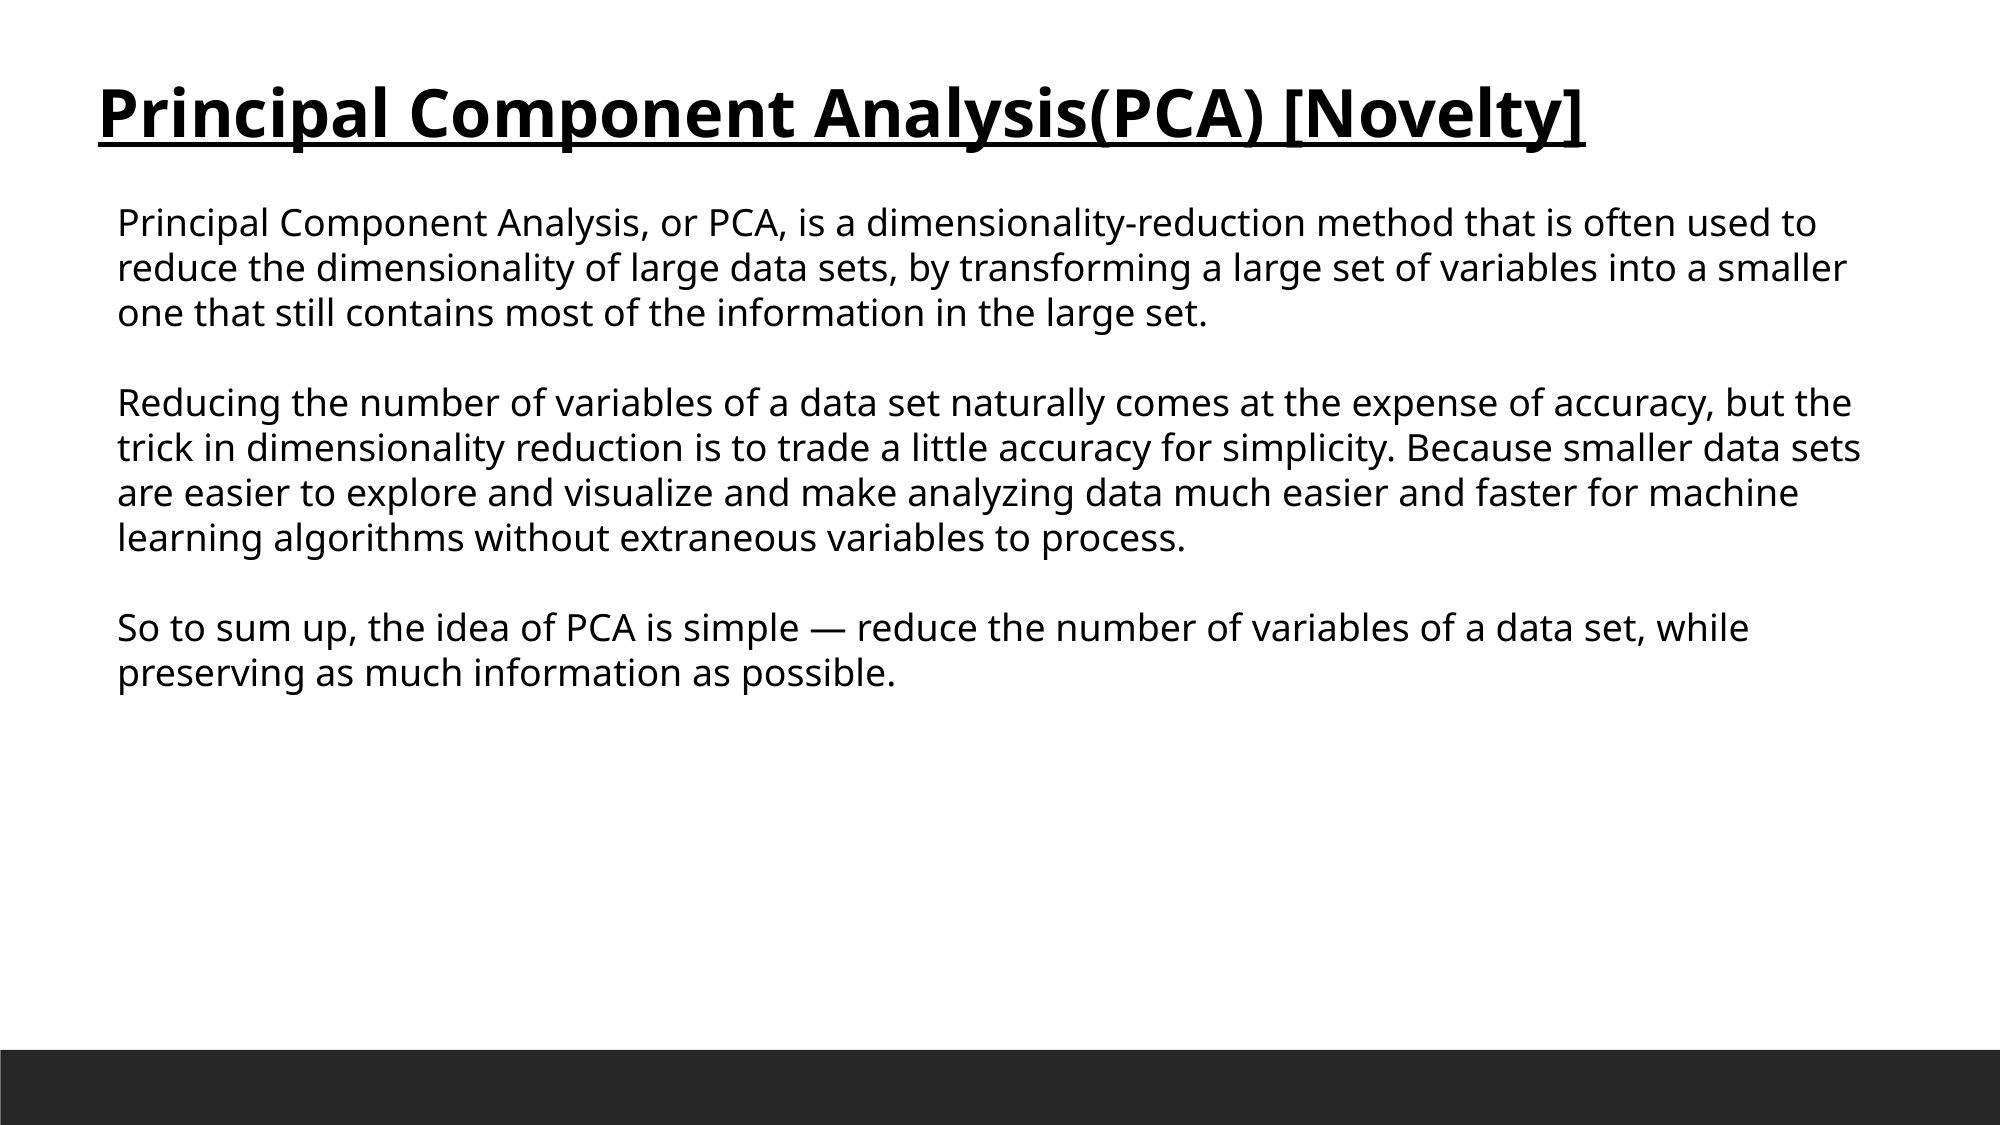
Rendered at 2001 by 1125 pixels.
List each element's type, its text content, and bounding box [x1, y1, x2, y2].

text_box Principal Component Analysis, or PCA, is a dimensionality-reduction method that is often used to reduce the dimensionality of large data sets, by transforming a large set of variables into a smaller one that still contains most of the information in the large set. Reducing the number of variables of a data set naturally comes at the expense of accuracy, but the trick in dimensionality reduction is to trade a little accuracy for simplicity. Because smaller data sets are easier to explore and visualize and make analyzing data much easier and faster for machine learning algorithms without extraneous variables to process. So to sum up, the idea of PCA is simple — reduce the number of variables of a data set, while preserving as much information as possible. [102, 191, 1904, 702]
text_box Principal Component Analysis(PCA) [Novelty] [83, 63, 1721, 159]
